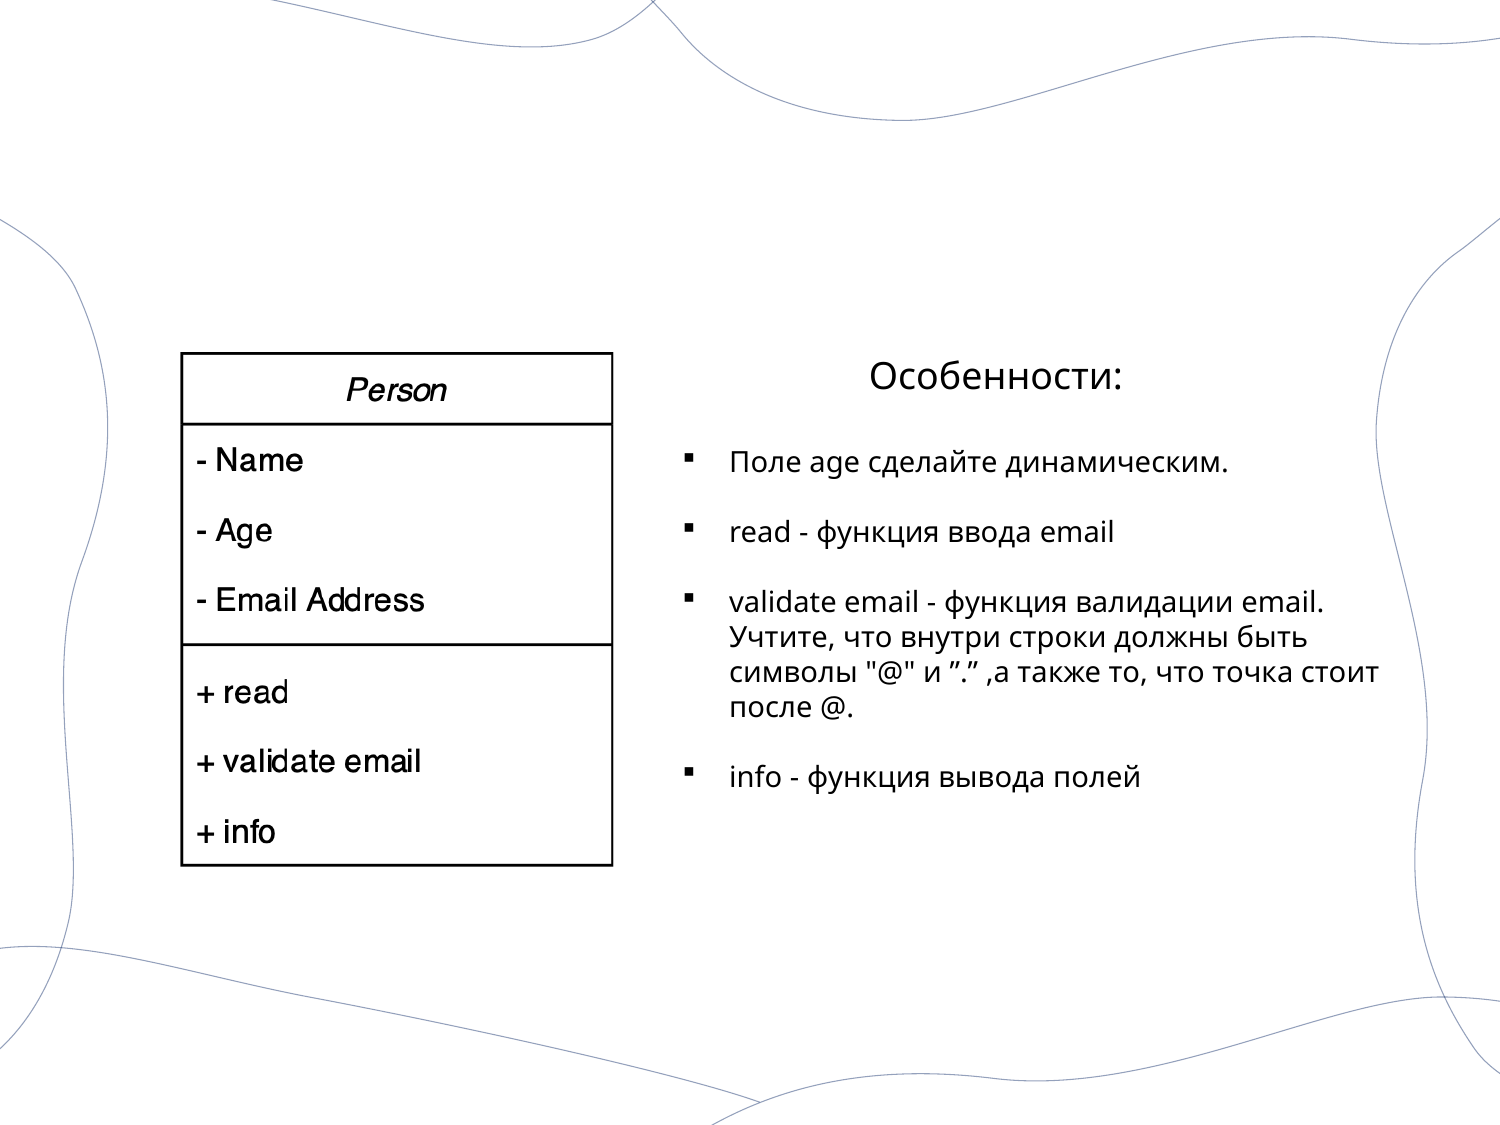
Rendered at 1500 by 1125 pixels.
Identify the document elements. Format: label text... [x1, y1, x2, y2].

text_box [267, 0, 653, 48]
text_box Особенности: [820, 345, 1172, 405]
text_box [1375, 217, 1500, 1000]
text_box Поле age сделайте динамическим. read - функция ввода email validate email - функция валидации email. Учтите, что внутри строки должны быть символы "@" и ”.” ,а также то, что точка стоит после @. info - функция вывода полей [699, 436, 1408, 801]
text_box [710, 995, 1500, 1125]
text_box [0, 945, 760, 1125]
picture [178, 280, 699, 918]
text_box [0, 218, 109, 947]
text_box [649, 0, 1500, 122]
